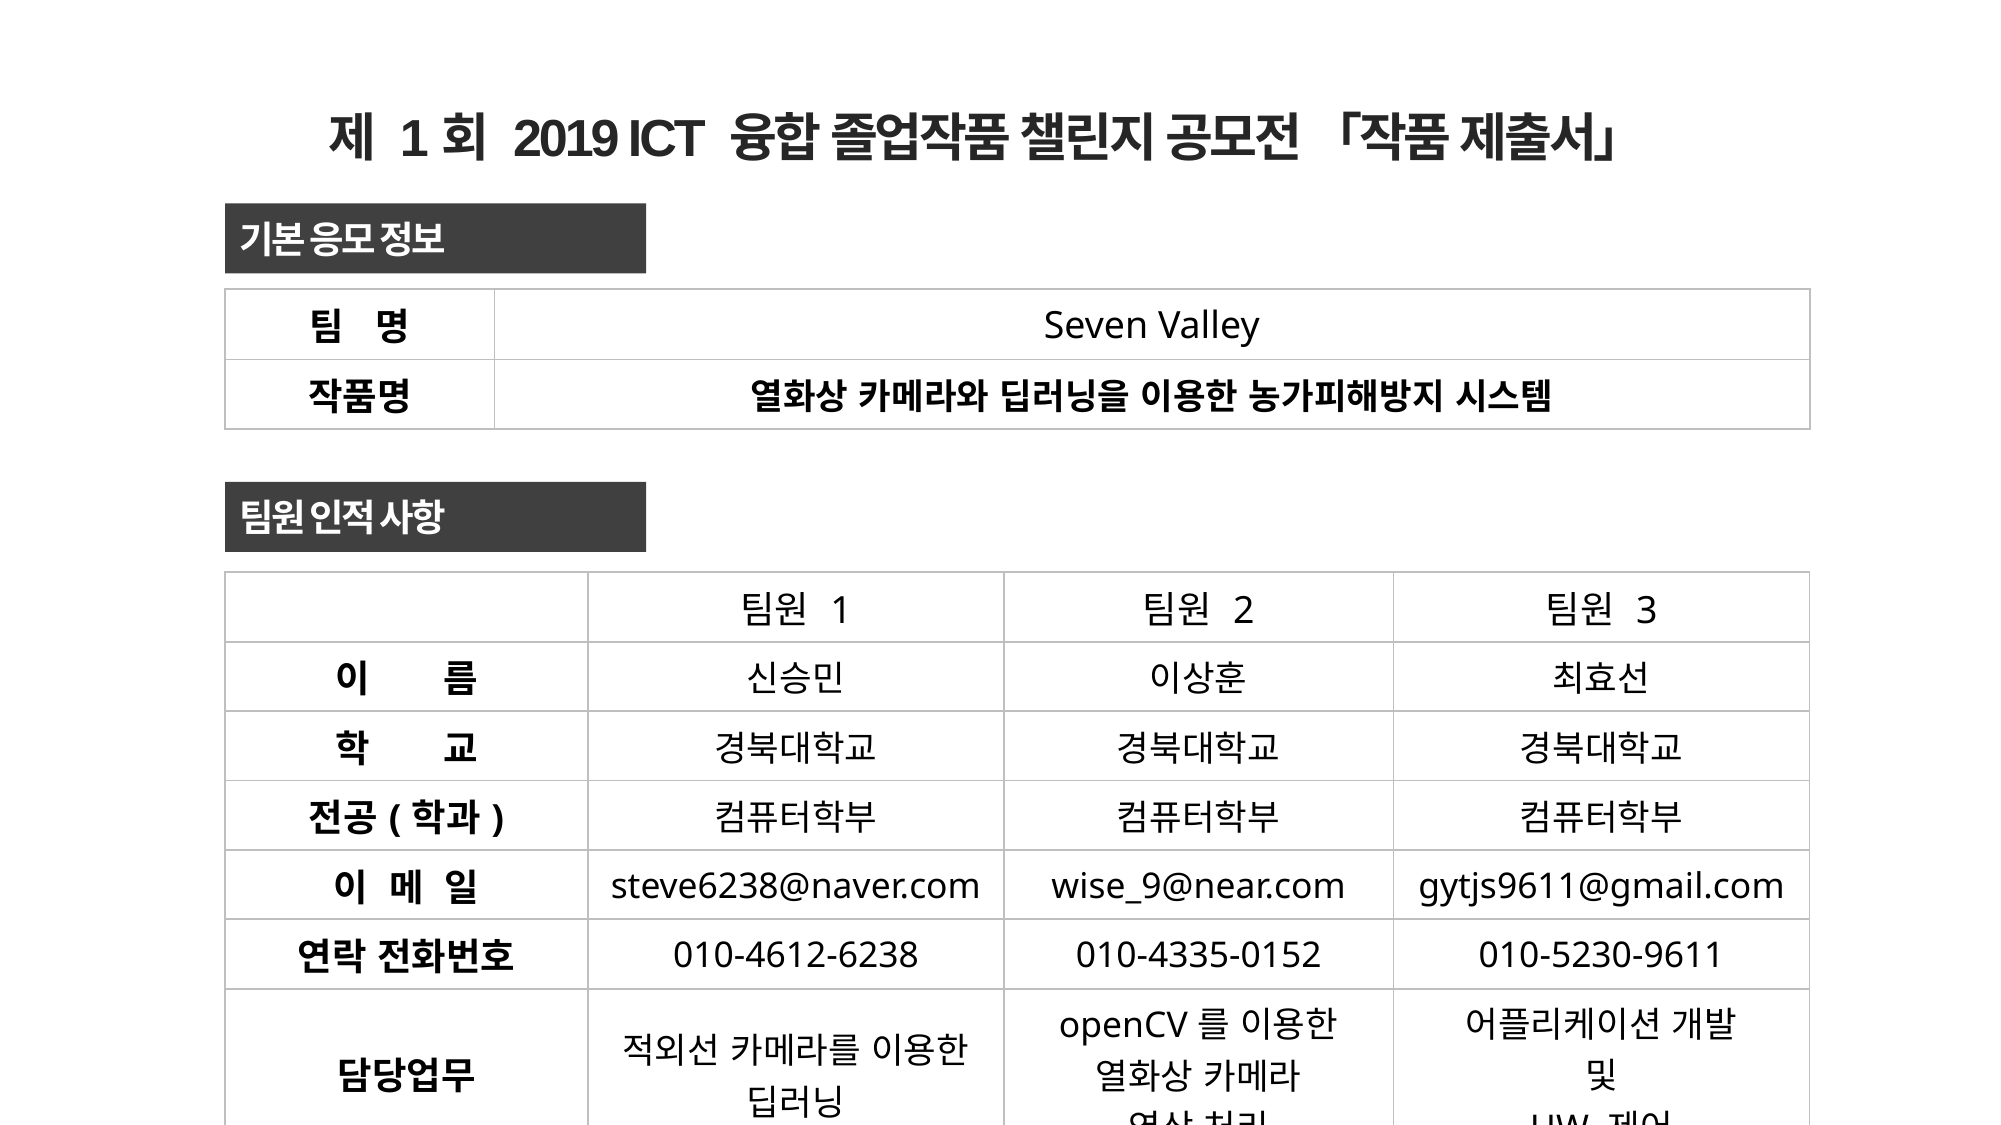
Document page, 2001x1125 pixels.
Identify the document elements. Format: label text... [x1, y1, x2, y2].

table_header [226, 573, 587, 641]
table_header 팀원 2 [1005, 573, 1393, 641]
table_header Seven Valley [495, 290, 1809, 359]
table_cell wise_9@near.com [1005, 851, 1393, 918]
table_cell 최효선 [1394, 643, 1809, 710]
table_header 팀원 1 [589, 573, 1003, 641]
table_header 팀원 3 [1394, 573, 1809, 641]
table_cell 전공(학과) [226, 781, 587, 849]
table_cell 신승민 [589, 643, 1003, 710]
table_cell openCV를 이용한 열화상 카메라 영상 처리 [1005, 990, 1393, 1125]
table_cell gytjs9611@gmail.com [1394, 851, 1809, 918]
table_cell steve6238@naver.com [589, 851, 1003, 918]
table_cell 이 메 일 [226, 851, 587, 918]
table_cell 적외선 카메라를 이용한 딥러닝 [589, 990, 1003, 1125]
table_cell 학 교 [226, 712, 587, 780]
table_cell 열화상 카메라와 딥러닝을 이용한 농가피해방지 시스템 [495, 360, 1809, 428]
table_cell 경북대학교 [589, 712, 1003, 780]
text_box 제 1회 2019 ICT 융합 졸업작품 챌린지 공모전 「작품 제출서」 [236, 96, 1737, 174]
table_cell 어플리케이션 개발 및 HW 제어 [1394, 990, 1809, 1125]
table_cell 010-4335-0152 [1005, 920, 1393, 988]
table_cell 컴퓨터학부 [1394, 781, 1809, 849]
table_cell 담당업무 [226, 990, 587, 1125]
table_cell 컴퓨터학부 [1005, 781, 1393, 849]
table_cell 010-4612-6238 [589, 920, 1003, 988]
table_cell 작품명 [226, 360, 494, 428]
table_cell 이상훈 [1005, 643, 1393, 710]
table_header 팀 명 [226, 290, 494, 359]
table_cell 경북대학교 [1005, 712, 1393, 780]
text_box 기본 응모 정보 [224, 202, 647, 275]
table_cell 컴퓨터학부 [589, 781, 1003, 849]
table_cell 010-5230-9611 [1394, 920, 1809, 988]
text_box 팀원 인적 사항 [224, 481, 647, 553]
table_cell 연락 전화번호 [226, 920, 587, 988]
table_cell 이 름 [226, 643, 587, 710]
table_cell 경북대학교 [1394, 712, 1809, 780]
